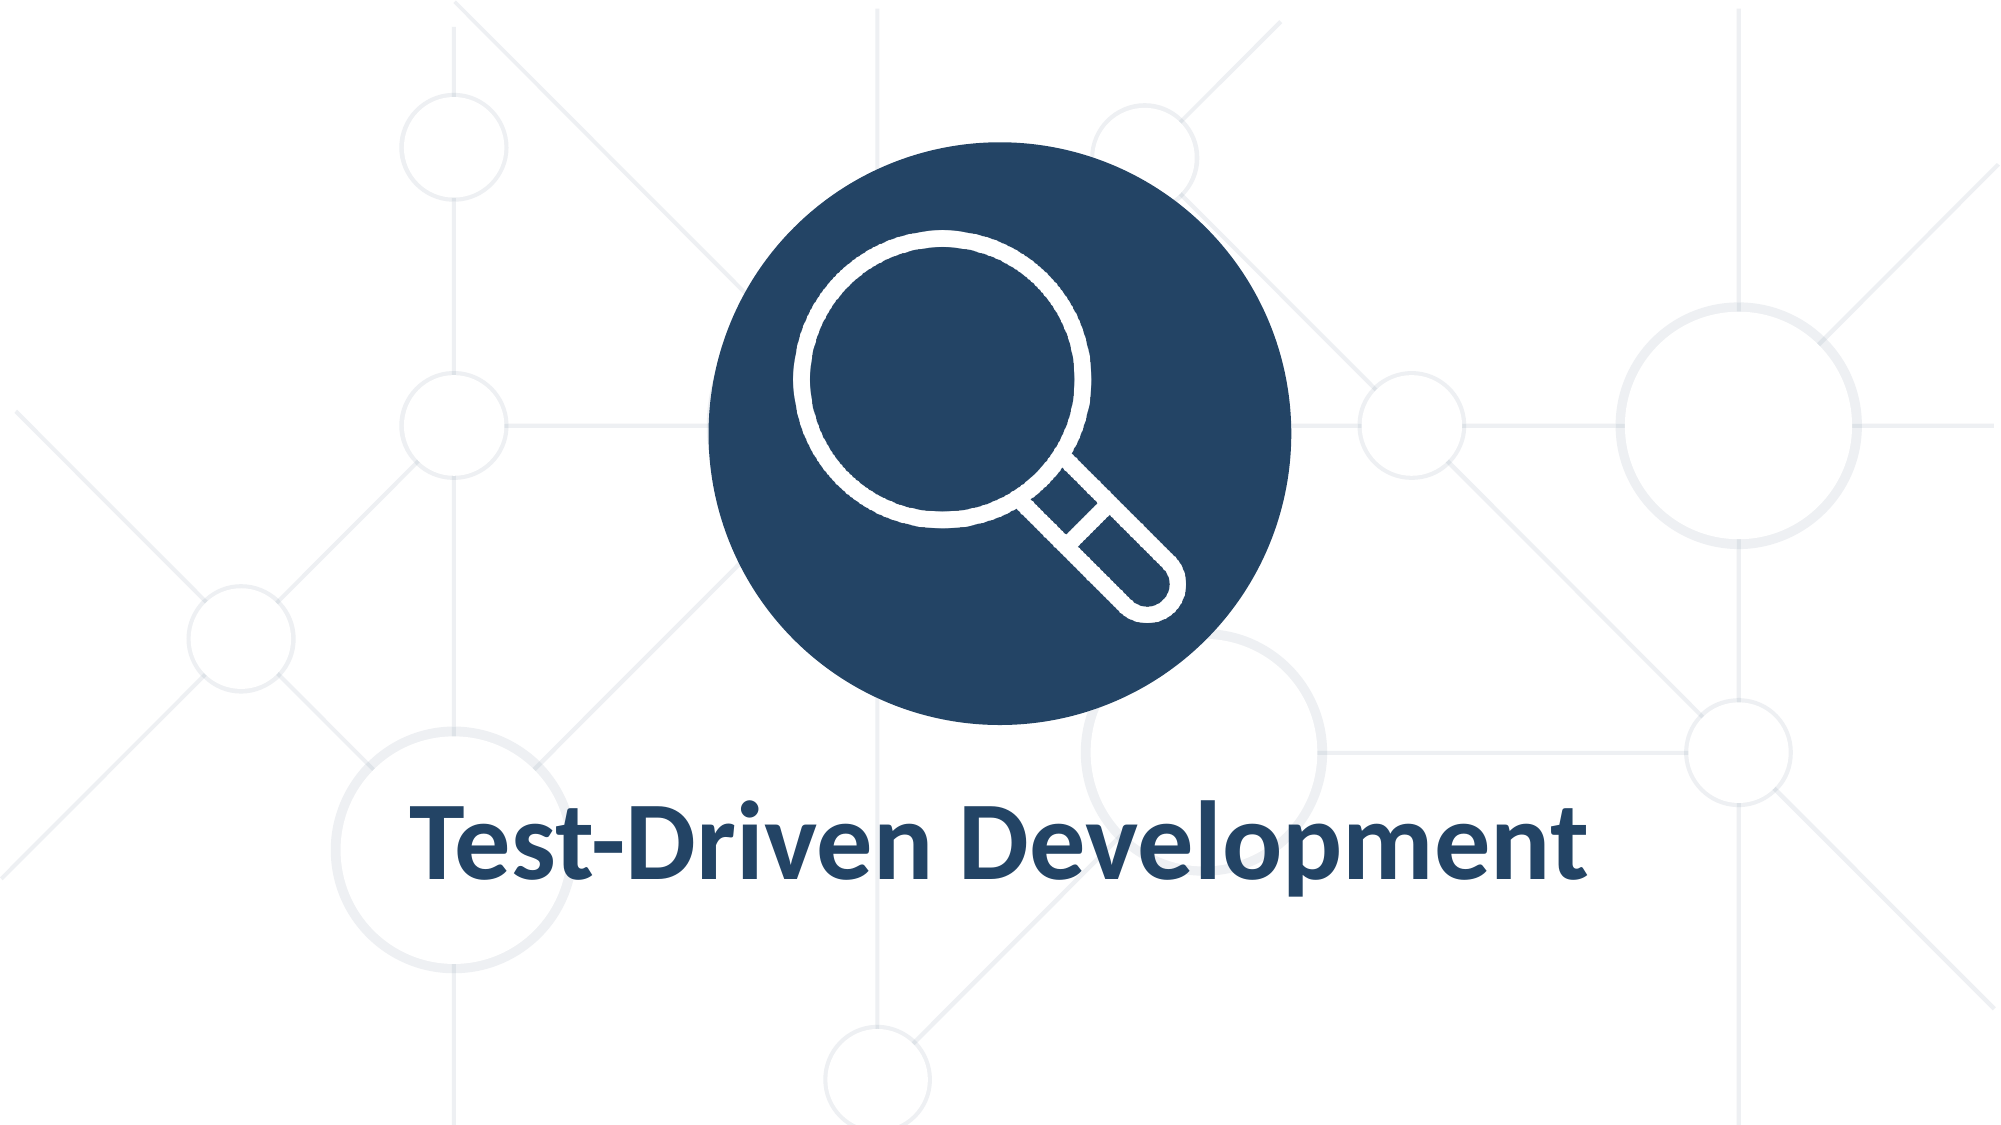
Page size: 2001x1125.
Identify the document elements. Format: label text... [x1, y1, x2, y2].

picture [793, 230, 1187, 624]
title Test-Driven Development [100, 771, 1900, 898]
